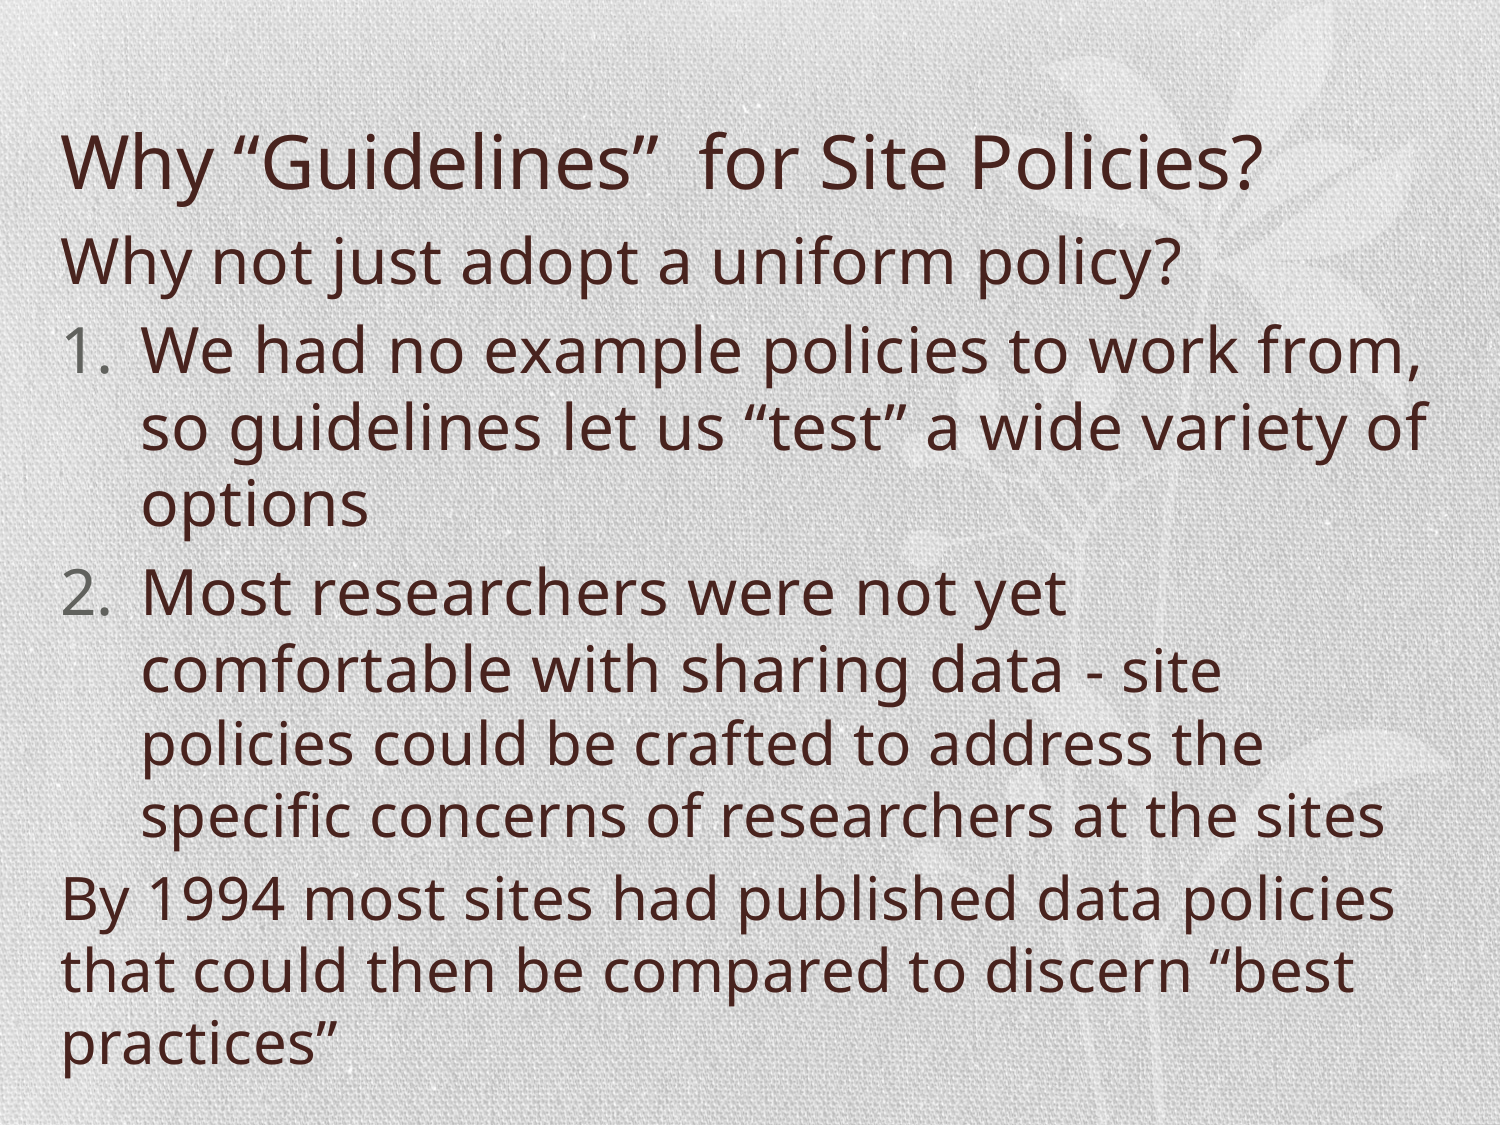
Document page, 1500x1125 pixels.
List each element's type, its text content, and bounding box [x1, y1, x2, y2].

title Why “Guidelines” for Site Policies? [45, 37, 1455, 213]
list Why not just adopt a uniform policy? We had no example policies to work from, so guidelines let us “test” a wide variety of options Most researchers were not yet comfortable with sharing data - site policies could be crafted to address the specific concerns of researchers at the sites By 1994 most sites had published data policies that could then be compared to discern “best practices” [45, 213, 1455, 1100]
